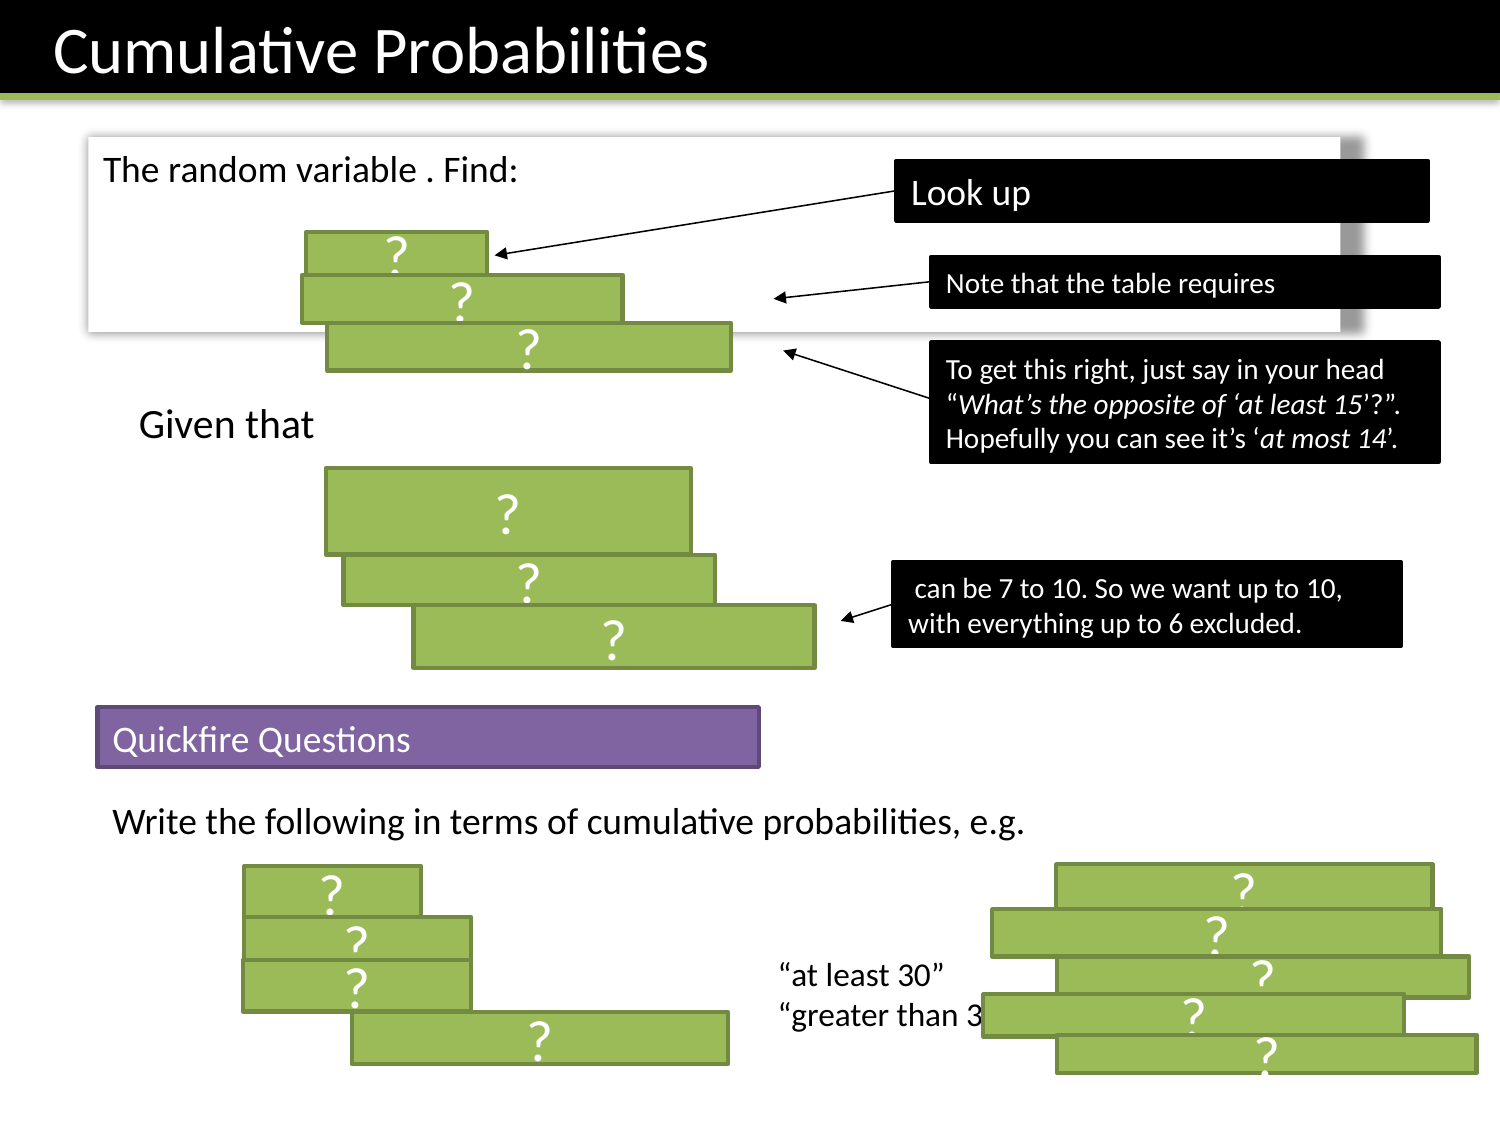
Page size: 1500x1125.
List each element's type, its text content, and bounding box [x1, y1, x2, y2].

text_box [494, 190, 897, 256]
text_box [0, 0, 1500, 99]
text_box ? [341, 553, 717, 607]
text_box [782, 350, 955, 407]
text_box ? [241, 958, 473, 1014]
text_box ? [304, 230, 489, 273]
text_box ? [1055, 954, 1471, 1000]
text_box ? [324, 466, 693, 557]
text_box To get this right, just say in your head “What’s the opposite of ‘at least 15’?”. Hopefully you can see it’s ‘at most 14’. [929, 340, 1441, 464]
text_box ? [242, 864, 423, 915]
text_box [773, 281, 932, 299]
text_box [840, 604, 894, 622]
text_box ? [1055, 1033, 1479, 1075]
text_box ? [981, 992, 1406, 1039]
text_box ? [300, 273, 625, 325]
text_box ? [350, 1010, 730, 1066]
text_box ? [325, 321, 733, 373]
text_box ? [411, 603, 817, 670]
text_box ? [990, 907, 1443, 959]
text_box ? [242, 915, 473, 958]
text_box ? [1054, 862, 1435, 907]
text_box Quickfire Questions [95, 705, 761, 769]
